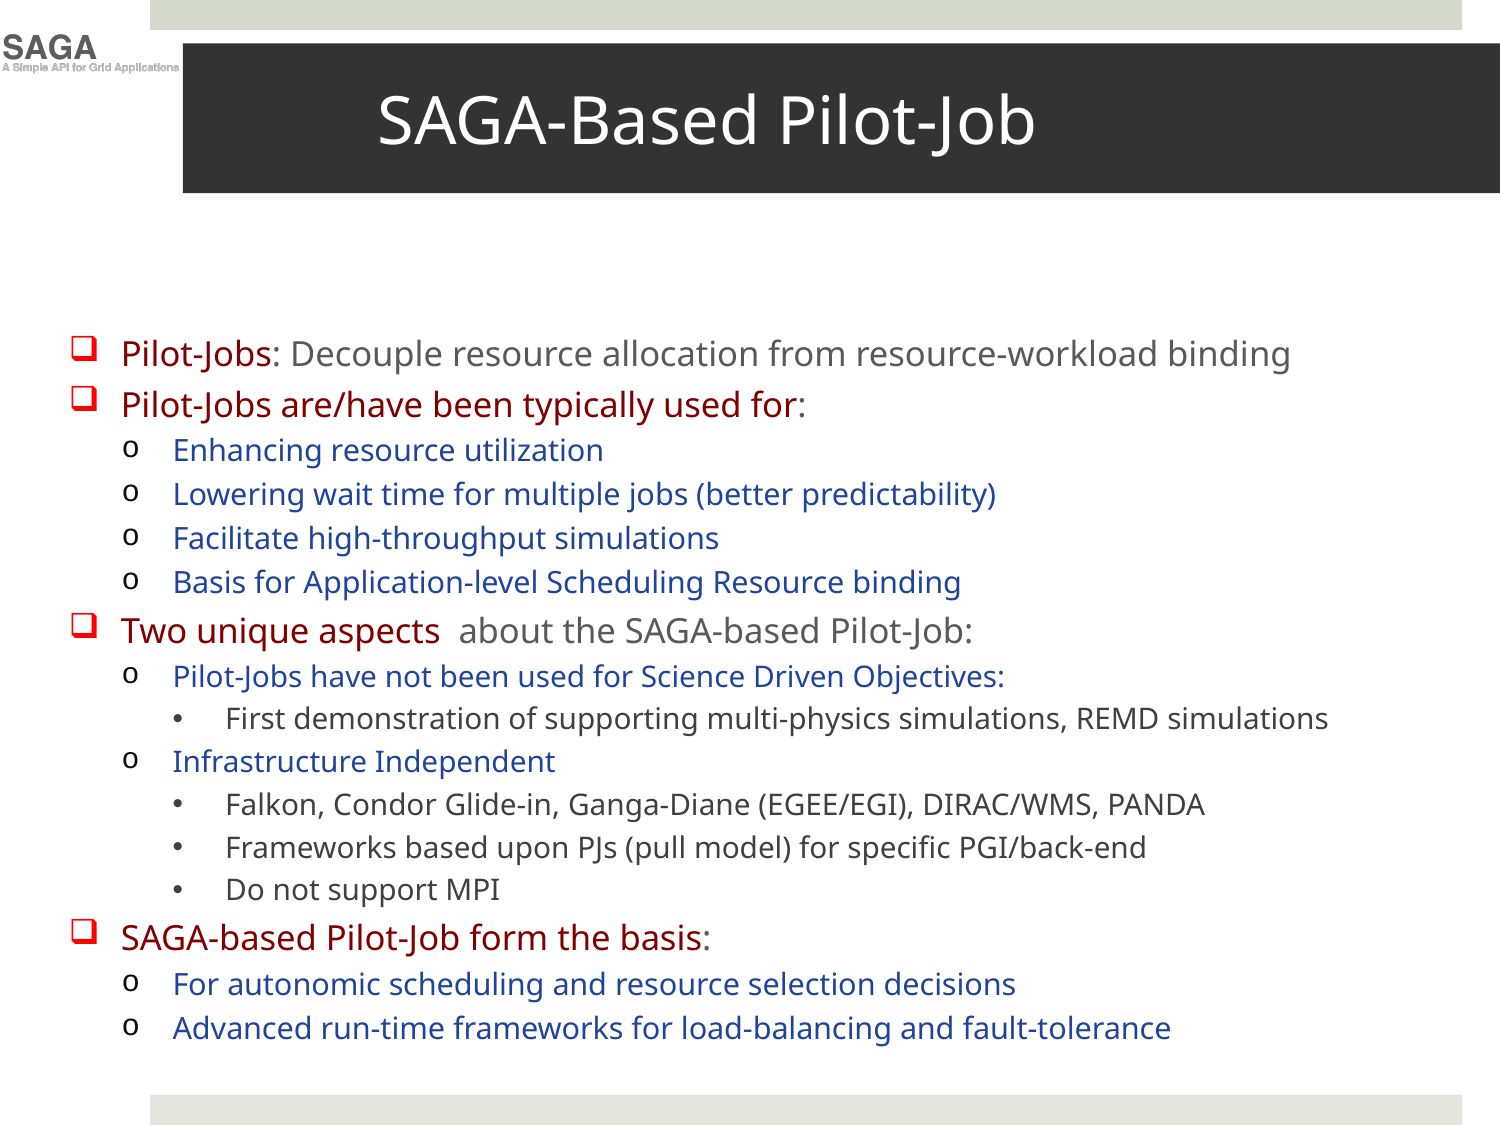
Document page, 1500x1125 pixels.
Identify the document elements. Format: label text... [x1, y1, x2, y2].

list Pilot-Jobs: Decouple resource allocation from resource-workload binding Pilot-Jobs are/have been typically used for: Enhancing resource utilization Lowering wait time for multiple jobs (better predictability) Facilitate high-throughput simulations Basis for Application-level Scheduling Resource binding Two unique aspects about the SAGA-based Pilot-Job: Pilot-Jobs have not been used for Science Driven Objectives: First demonstration of supporting multi-physics simulations, REMD simulations Infrastructure Independent Falkon, Condor Glide-in, Ganga-Diane (EGEE/EGI), DIRAC/WMS, PANDA Frameworks based upon PJs (pull model) for specific PGI/back-end Do not support MPI SAGA-based Pilot-Job form the basis: For autonomic scheduling and resource selection decisions Advanced run-time frameworks for load-balancing and fault-tolerance [54, 316, 1463, 1095]
title SAGA-Based Pilot-Job [182, 43, 1500, 194]
picture [2, 2, 183, 112]
